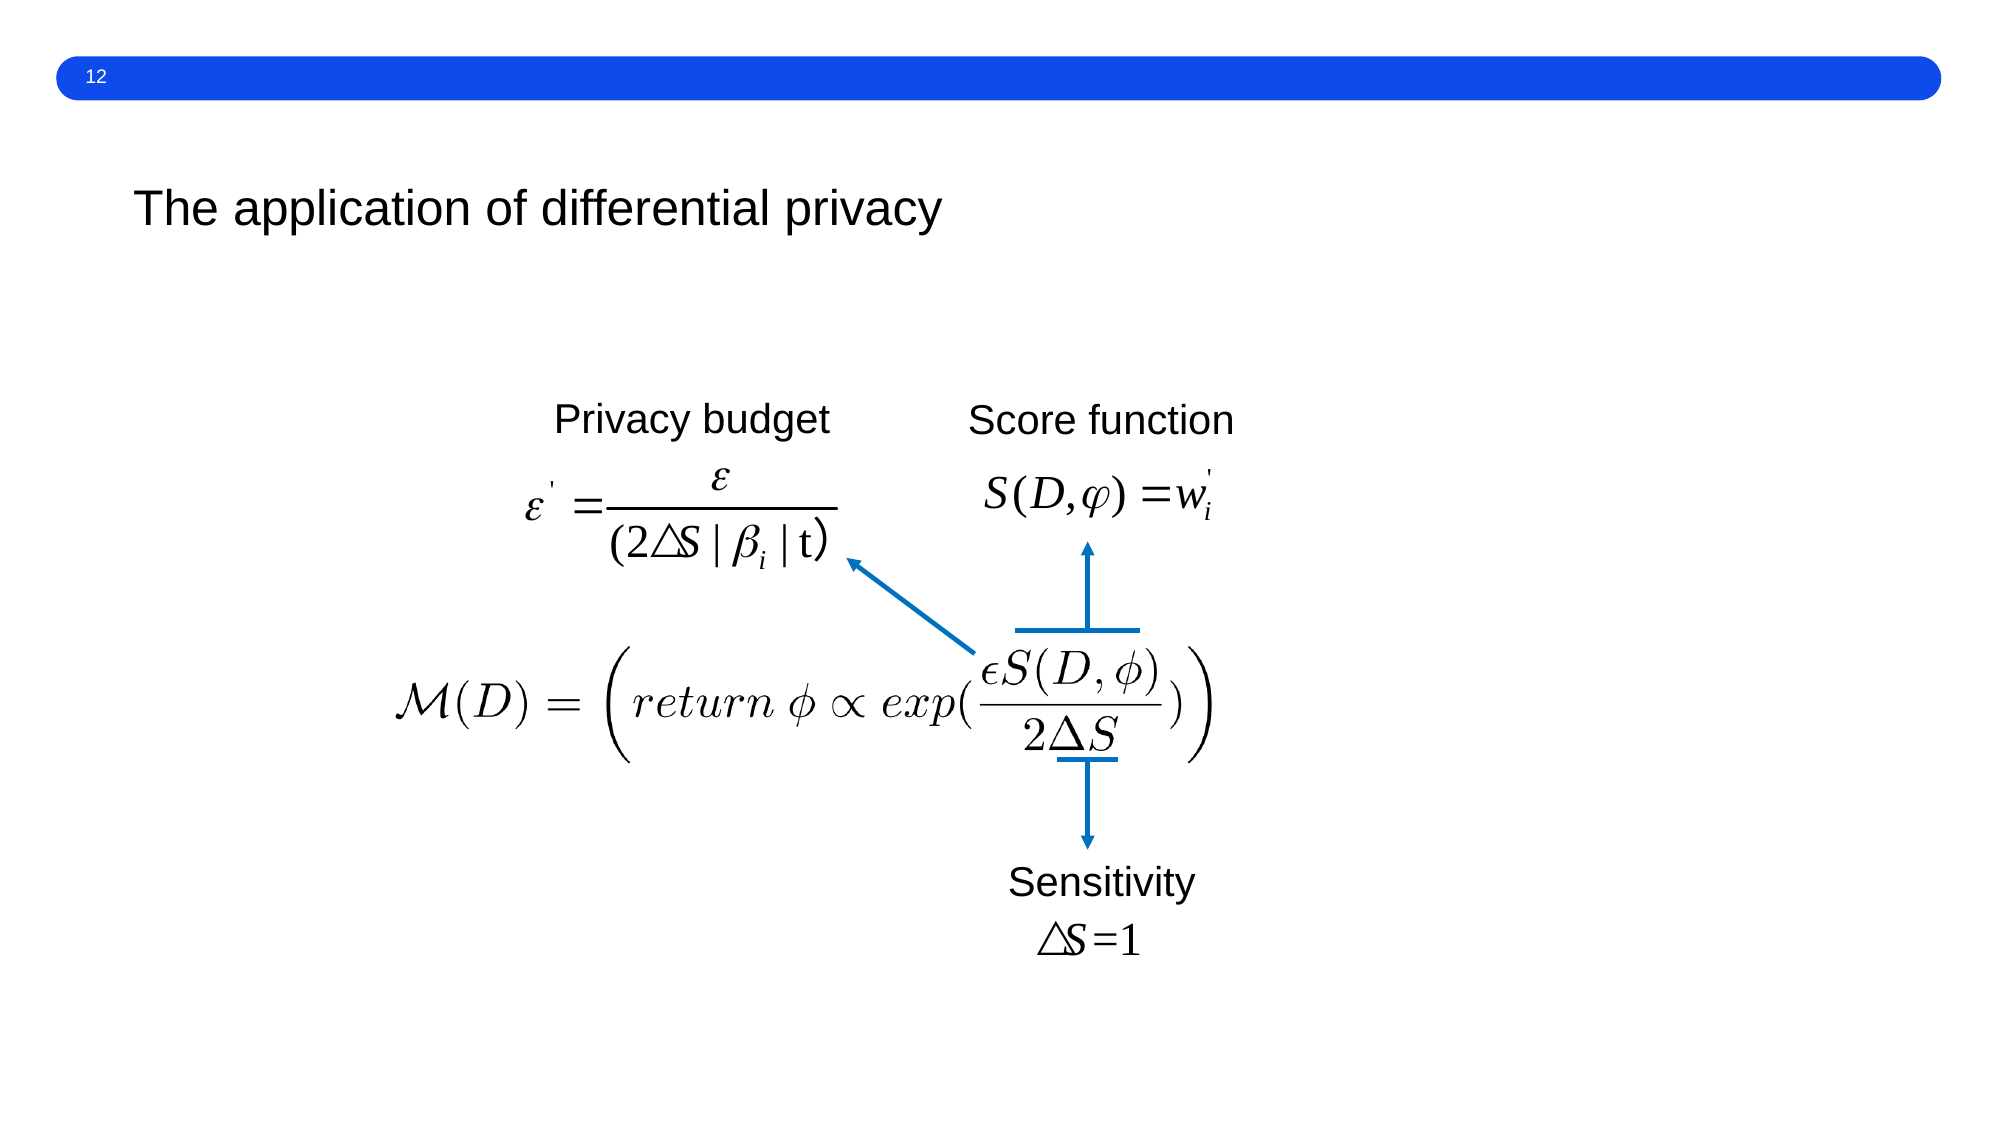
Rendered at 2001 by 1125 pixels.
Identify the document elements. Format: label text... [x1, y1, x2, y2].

footer 12 [85, 48, 1324, 103]
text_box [514, 444, 851, 582]
text_box Score function [953, 385, 1275, 451]
picture [394, 628, 1215, 768]
text_box Sensitivity [993, 847, 1235, 912]
text_box Privacy budget [538, 384, 893, 500]
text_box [846, 557, 975, 654]
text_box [974, 456, 1226, 533]
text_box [1028, 912, 1147, 970]
text_box The application of differential privacy [118, 168, 1119, 243]
